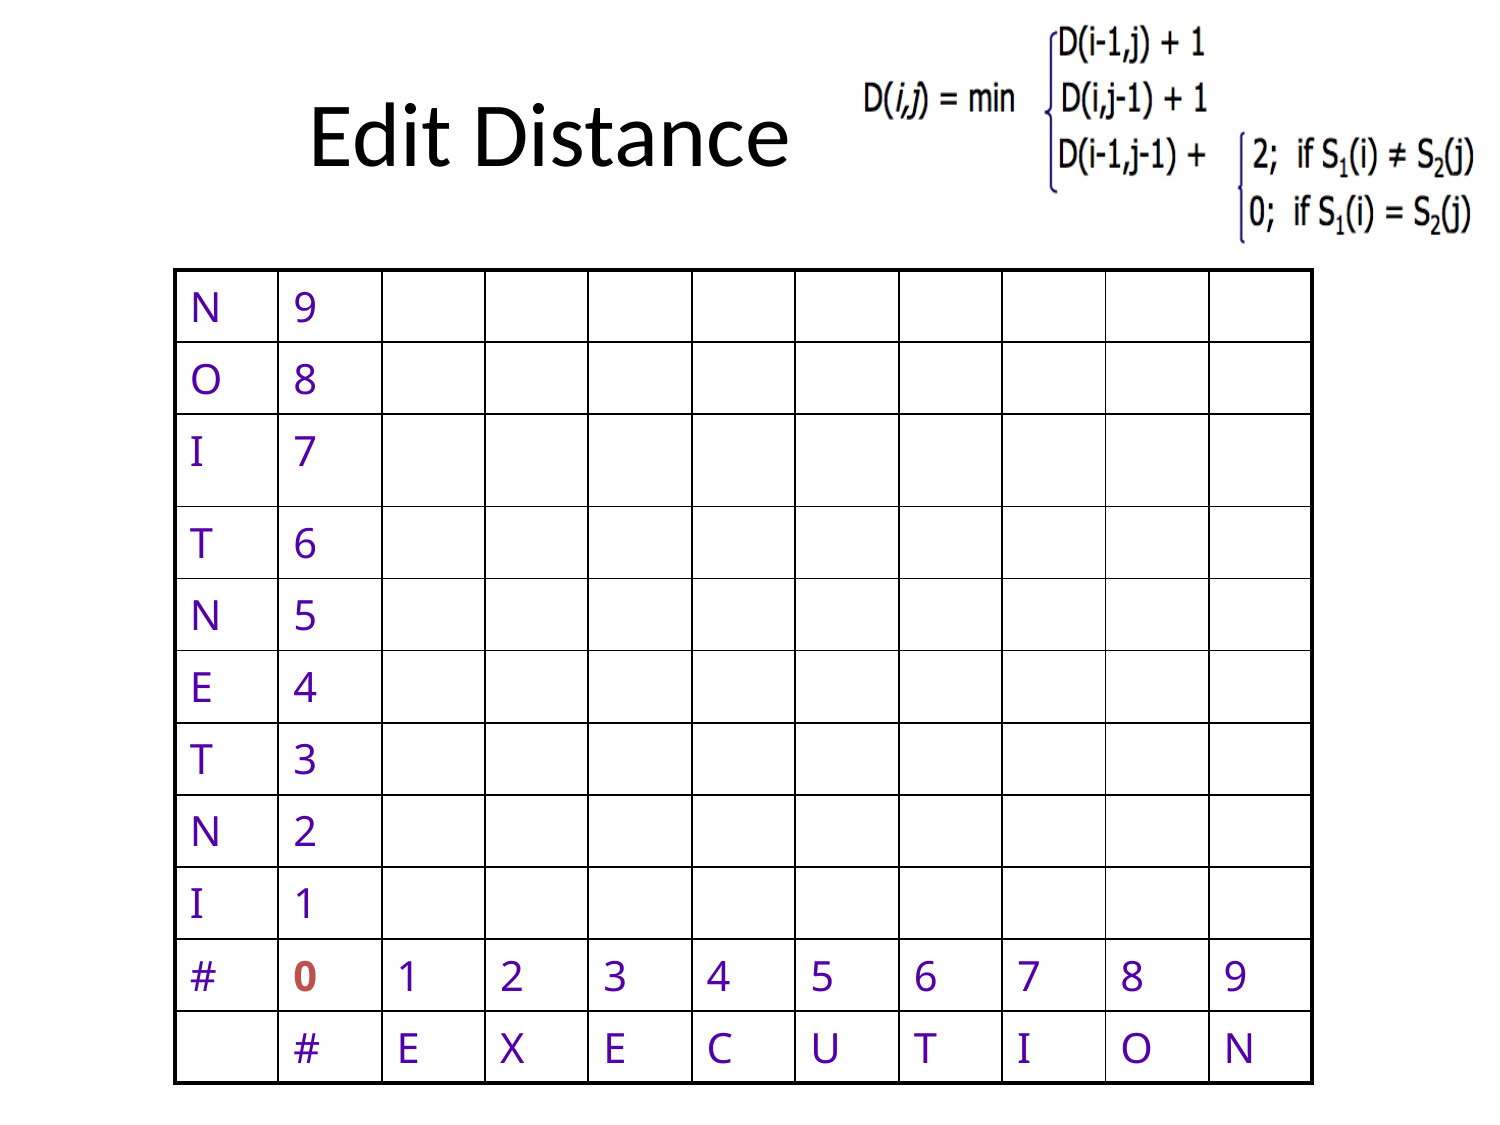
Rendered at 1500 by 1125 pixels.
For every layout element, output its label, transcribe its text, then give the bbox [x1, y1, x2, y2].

table_cell [693, 651, 794, 722]
table_cell [486, 651, 587, 722]
table_cell [589, 796, 691, 866]
table_cell [693, 507, 794, 578]
table_cell 7 [1003, 940, 1105, 1010]
table_cell [1210, 415, 1310, 506]
table_cell [1003, 343, 1105, 413]
table_header [1210, 272, 1310, 341]
table_cell [589, 868, 691, 938]
table_cell [589, 651, 691, 722]
table_cell 9 [1210, 940, 1310, 1010]
table_cell T [900, 1012, 1001, 1081]
table_cell [383, 651, 484, 722]
table_header [589, 272, 691, 341]
table_cell [589, 724, 691, 794]
table_cell [1210, 579, 1310, 650]
table_header [900, 272, 1001, 341]
table_cell [693, 796, 794, 866]
table_cell [693, 579, 794, 650]
table_cell [383, 868, 484, 938]
table_cell [796, 579, 898, 650]
table_cell [900, 651, 1001, 722]
table_cell I [177, 415, 277, 506]
table_cell E [177, 651, 277, 722]
table_cell [796, 796, 898, 866]
table_cell E [383, 1012, 484, 1081]
table_cell [900, 579, 1001, 650]
table_header [796, 272, 898, 341]
table_header [383, 272, 484, 341]
table_cell 4 [279, 651, 381, 722]
table_cell [796, 724, 898, 794]
table_cell C [693, 1012, 794, 1081]
table_cell 2 [486, 940, 587, 1010]
table_cell [900, 868, 1001, 938]
table_cell [796, 343, 898, 413]
table_cell [1210, 724, 1310, 794]
table_cell 3 [589, 940, 691, 1010]
table_cell [693, 343, 794, 413]
table_cell [383, 343, 484, 413]
table_cell [486, 343, 587, 413]
table_cell X [486, 1012, 587, 1081]
table_cell [486, 579, 587, 650]
table_cell [383, 415, 484, 506]
table_cell [900, 343, 1001, 413]
table_cell # [279, 1012, 381, 1081]
table_cell [1106, 415, 1208, 506]
table_cell [1003, 507, 1105, 578]
table_cell I [177, 868, 277, 938]
table_cell [900, 724, 1001, 794]
table_cell [1003, 796, 1105, 866]
table_cell [486, 796, 587, 866]
table_cell [383, 507, 484, 578]
table_cell [1106, 724, 1208, 794]
table_cell [693, 724, 794, 794]
table_cell [1003, 579, 1105, 650]
table_cell [1003, 868, 1105, 938]
table_cell [589, 415, 691, 506]
table_header [1003, 272, 1105, 341]
table_cell [900, 415, 1001, 506]
table_cell [1106, 507, 1208, 578]
table_cell 5 [796, 940, 898, 1010]
table_cell 4 [693, 940, 794, 1010]
table_cell [1210, 796, 1310, 866]
table_cell [900, 507, 1001, 578]
table_cell [1210, 868, 1310, 938]
picture [856, 5, 1476, 250]
table_cell 8 [1106, 940, 1208, 1010]
table_header [693, 272, 794, 341]
table_cell O [1106, 1012, 1208, 1081]
table_cell [486, 724, 587, 794]
table_header [486, 272, 587, 341]
table_cell N [1210, 1012, 1310, 1081]
table_cell [1210, 343, 1310, 413]
table_cell [1210, 651, 1310, 722]
table_cell [796, 415, 898, 506]
table_cell N [177, 796, 277, 866]
table_cell N [177, 579, 277, 650]
table_cell [1003, 724, 1105, 794]
table_cell 6 [279, 507, 381, 578]
table_cell [589, 343, 691, 413]
table_cell O [177, 343, 277, 413]
table_cell [900, 796, 1001, 866]
table_cell 2 [279, 796, 381, 866]
table_cell [1106, 579, 1208, 650]
table_cell 8 [279, 343, 381, 413]
table_header N [177, 272, 277, 341]
table_cell 5 [279, 579, 381, 650]
table_cell [796, 507, 898, 578]
table_cell [1003, 415, 1105, 506]
table_cell 7 [279, 415, 381, 506]
table_cell U [796, 1012, 898, 1081]
title Edit Distance [0, 62, 851, 225]
table_cell [693, 868, 794, 938]
table_cell [486, 868, 587, 938]
table_cell [486, 507, 587, 578]
table_cell I [1003, 1012, 1105, 1081]
table_cell [693, 415, 794, 506]
table_cell [1106, 343, 1208, 413]
table_cell [1106, 651, 1208, 722]
table_cell [486, 415, 587, 506]
table_cell [383, 579, 484, 650]
table_cell [796, 651, 898, 722]
table_cell [1106, 868, 1208, 938]
table_cell [177, 1012, 277, 1081]
table_cell [1003, 651, 1105, 722]
table_cell [383, 724, 484, 794]
table_header [1106, 272, 1208, 341]
table_cell 6 [900, 940, 1001, 1010]
table_cell 1 [383, 940, 484, 1010]
table_cell E [589, 1012, 691, 1081]
table_cell [589, 579, 691, 650]
table_cell 3 [279, 724, 381, 794]
table_cell [589, 507, 691, 578]
table_cell [1210, 507, 1310, 578]
table_cell # [177, 940, 277, 1010]
table_cell 0 [279, 940, 381, 1010]
table_cell [383, 796, 484, 866]
table_cell T [177, 507, 277, 578]
table_header 9 [279, 272, 381, 341]
table_cell T [177, 724, 277, 794]
table_cell [1106, 796, 1208, 866]
table_cell 1 [279, 868, 381, 938]
table_cell [796, 868, 898, 938]
